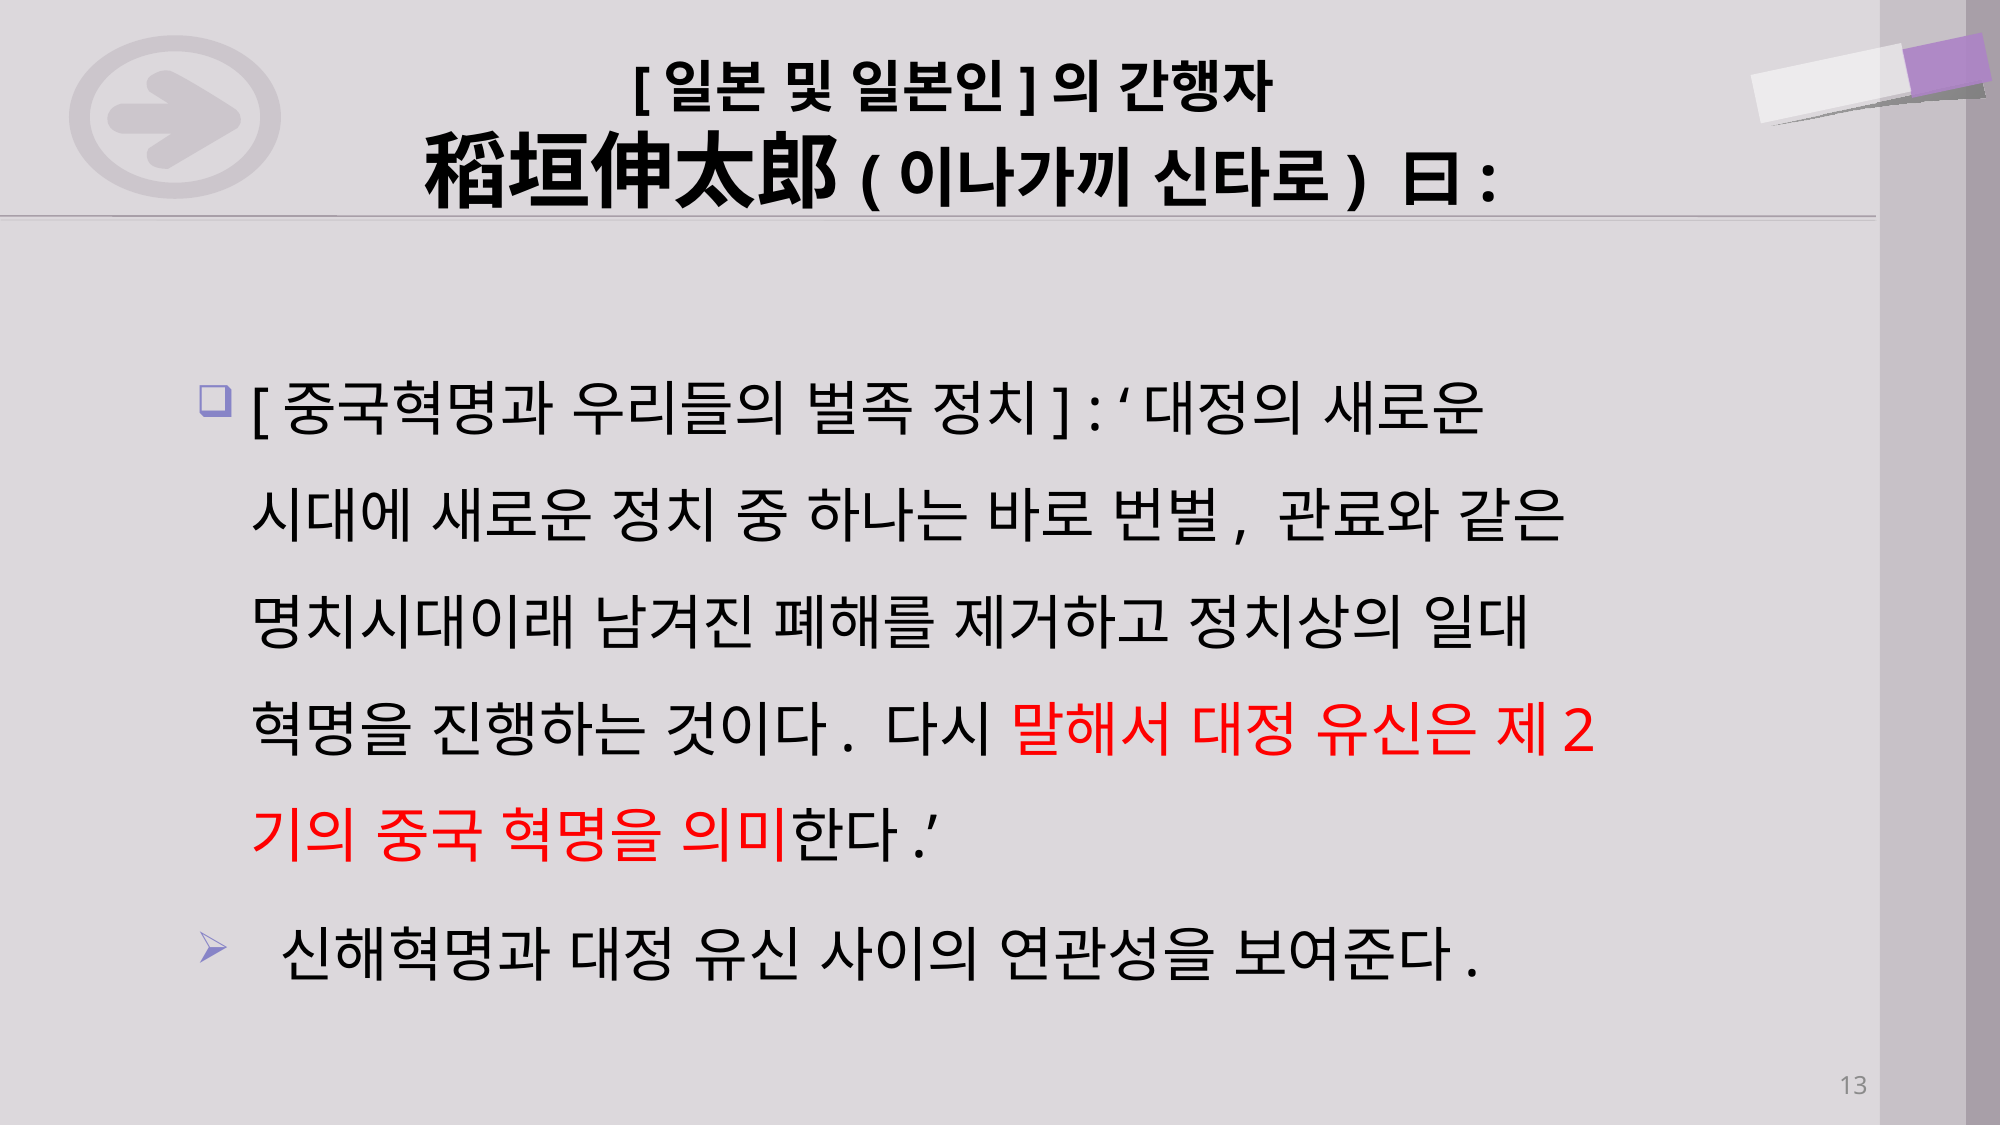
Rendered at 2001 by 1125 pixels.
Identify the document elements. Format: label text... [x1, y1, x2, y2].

title [일본 및 일본인]의 간행자 稻垣伸太郞(이나가끼 신타로) 曰: [272, 40, 1650, 229]
slide_number 13 [1416, 1061, 1883, 1112]
list [중국혁명과 우리들의 벌족 정치] : ‘대정의 새로운 시대에 새로운 정치 중 하나는 바로 번벌, 관료와 같은 명치시대이래 남겨진 폐해를 제거하고 정치상의 일대 혁명을 진행하는 것이다. 다시 말해서 대정 유신은 제2기의 중국 혁명을 의미한다.’ 신해혁명과 대정 유신 사이의 연관성을 보여준다. [181, 328, 1675, 1005]
